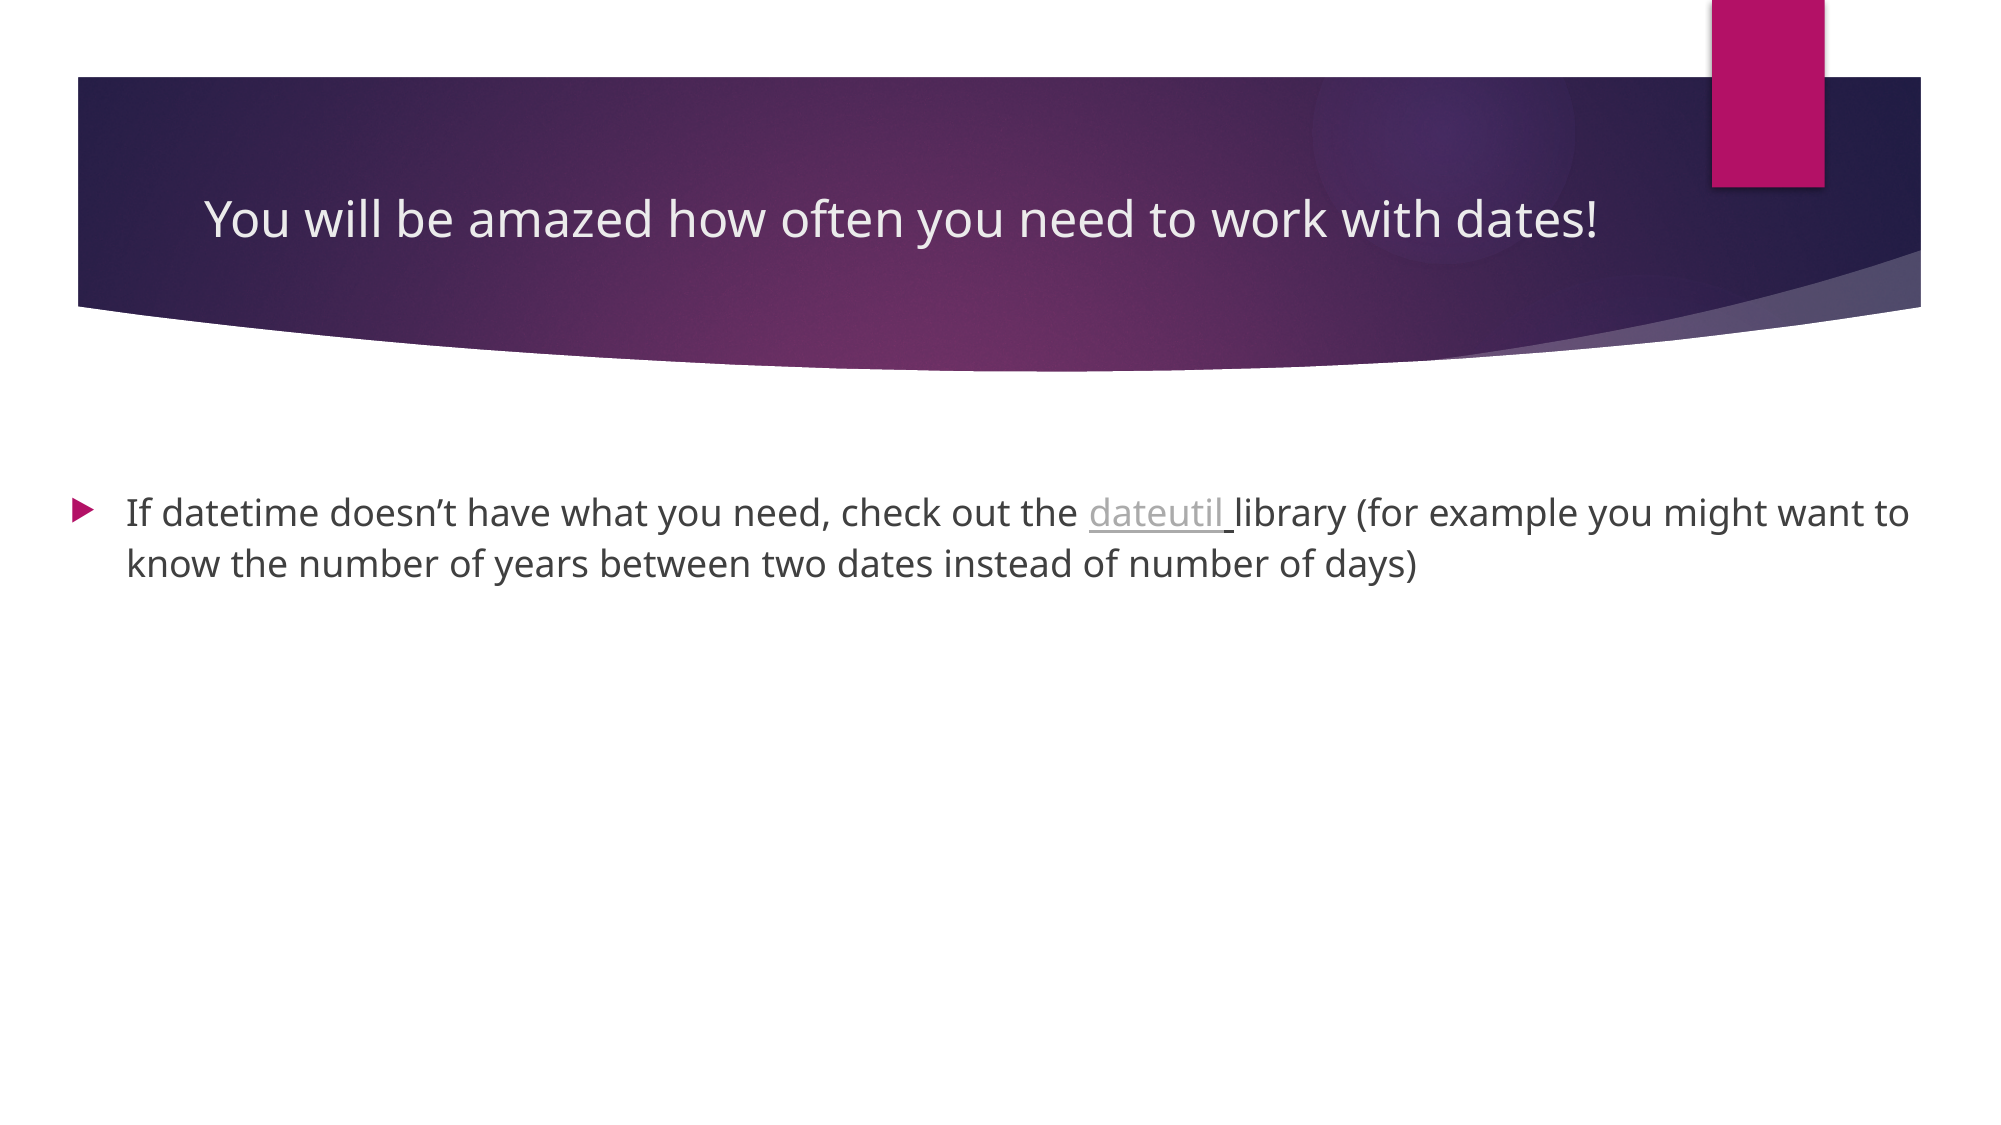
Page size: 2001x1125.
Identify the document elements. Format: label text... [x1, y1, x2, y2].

list If datetime doesn’t have what you need, check out the dateutil library (for example you might want to know the number of years between two dates instead of number of days) [54, 481, 1946, 793]
title You will be amazed how often you need to work with dates! [189, 159, 1627, 276]
